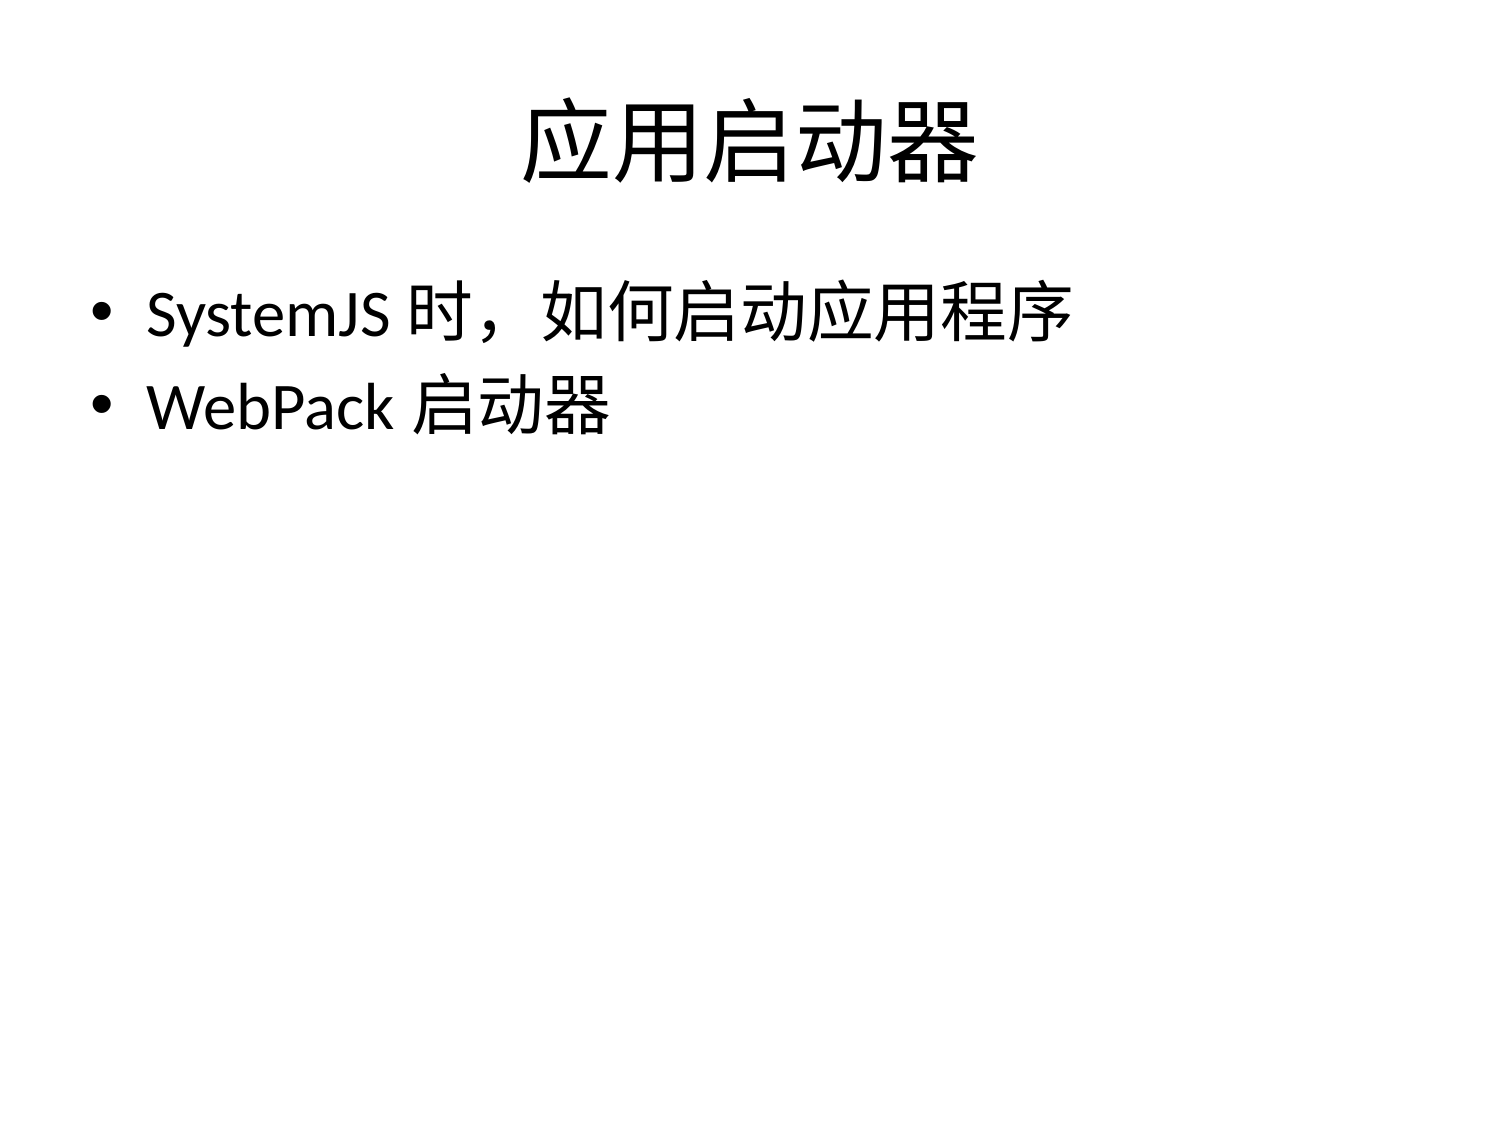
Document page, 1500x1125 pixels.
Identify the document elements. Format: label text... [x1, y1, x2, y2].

list SystemJS时，如何启动应用程序 WebPack启动器 [75, 262, 1425, 1005]
title 应用启动器 [75, 45, 1425, 233]
